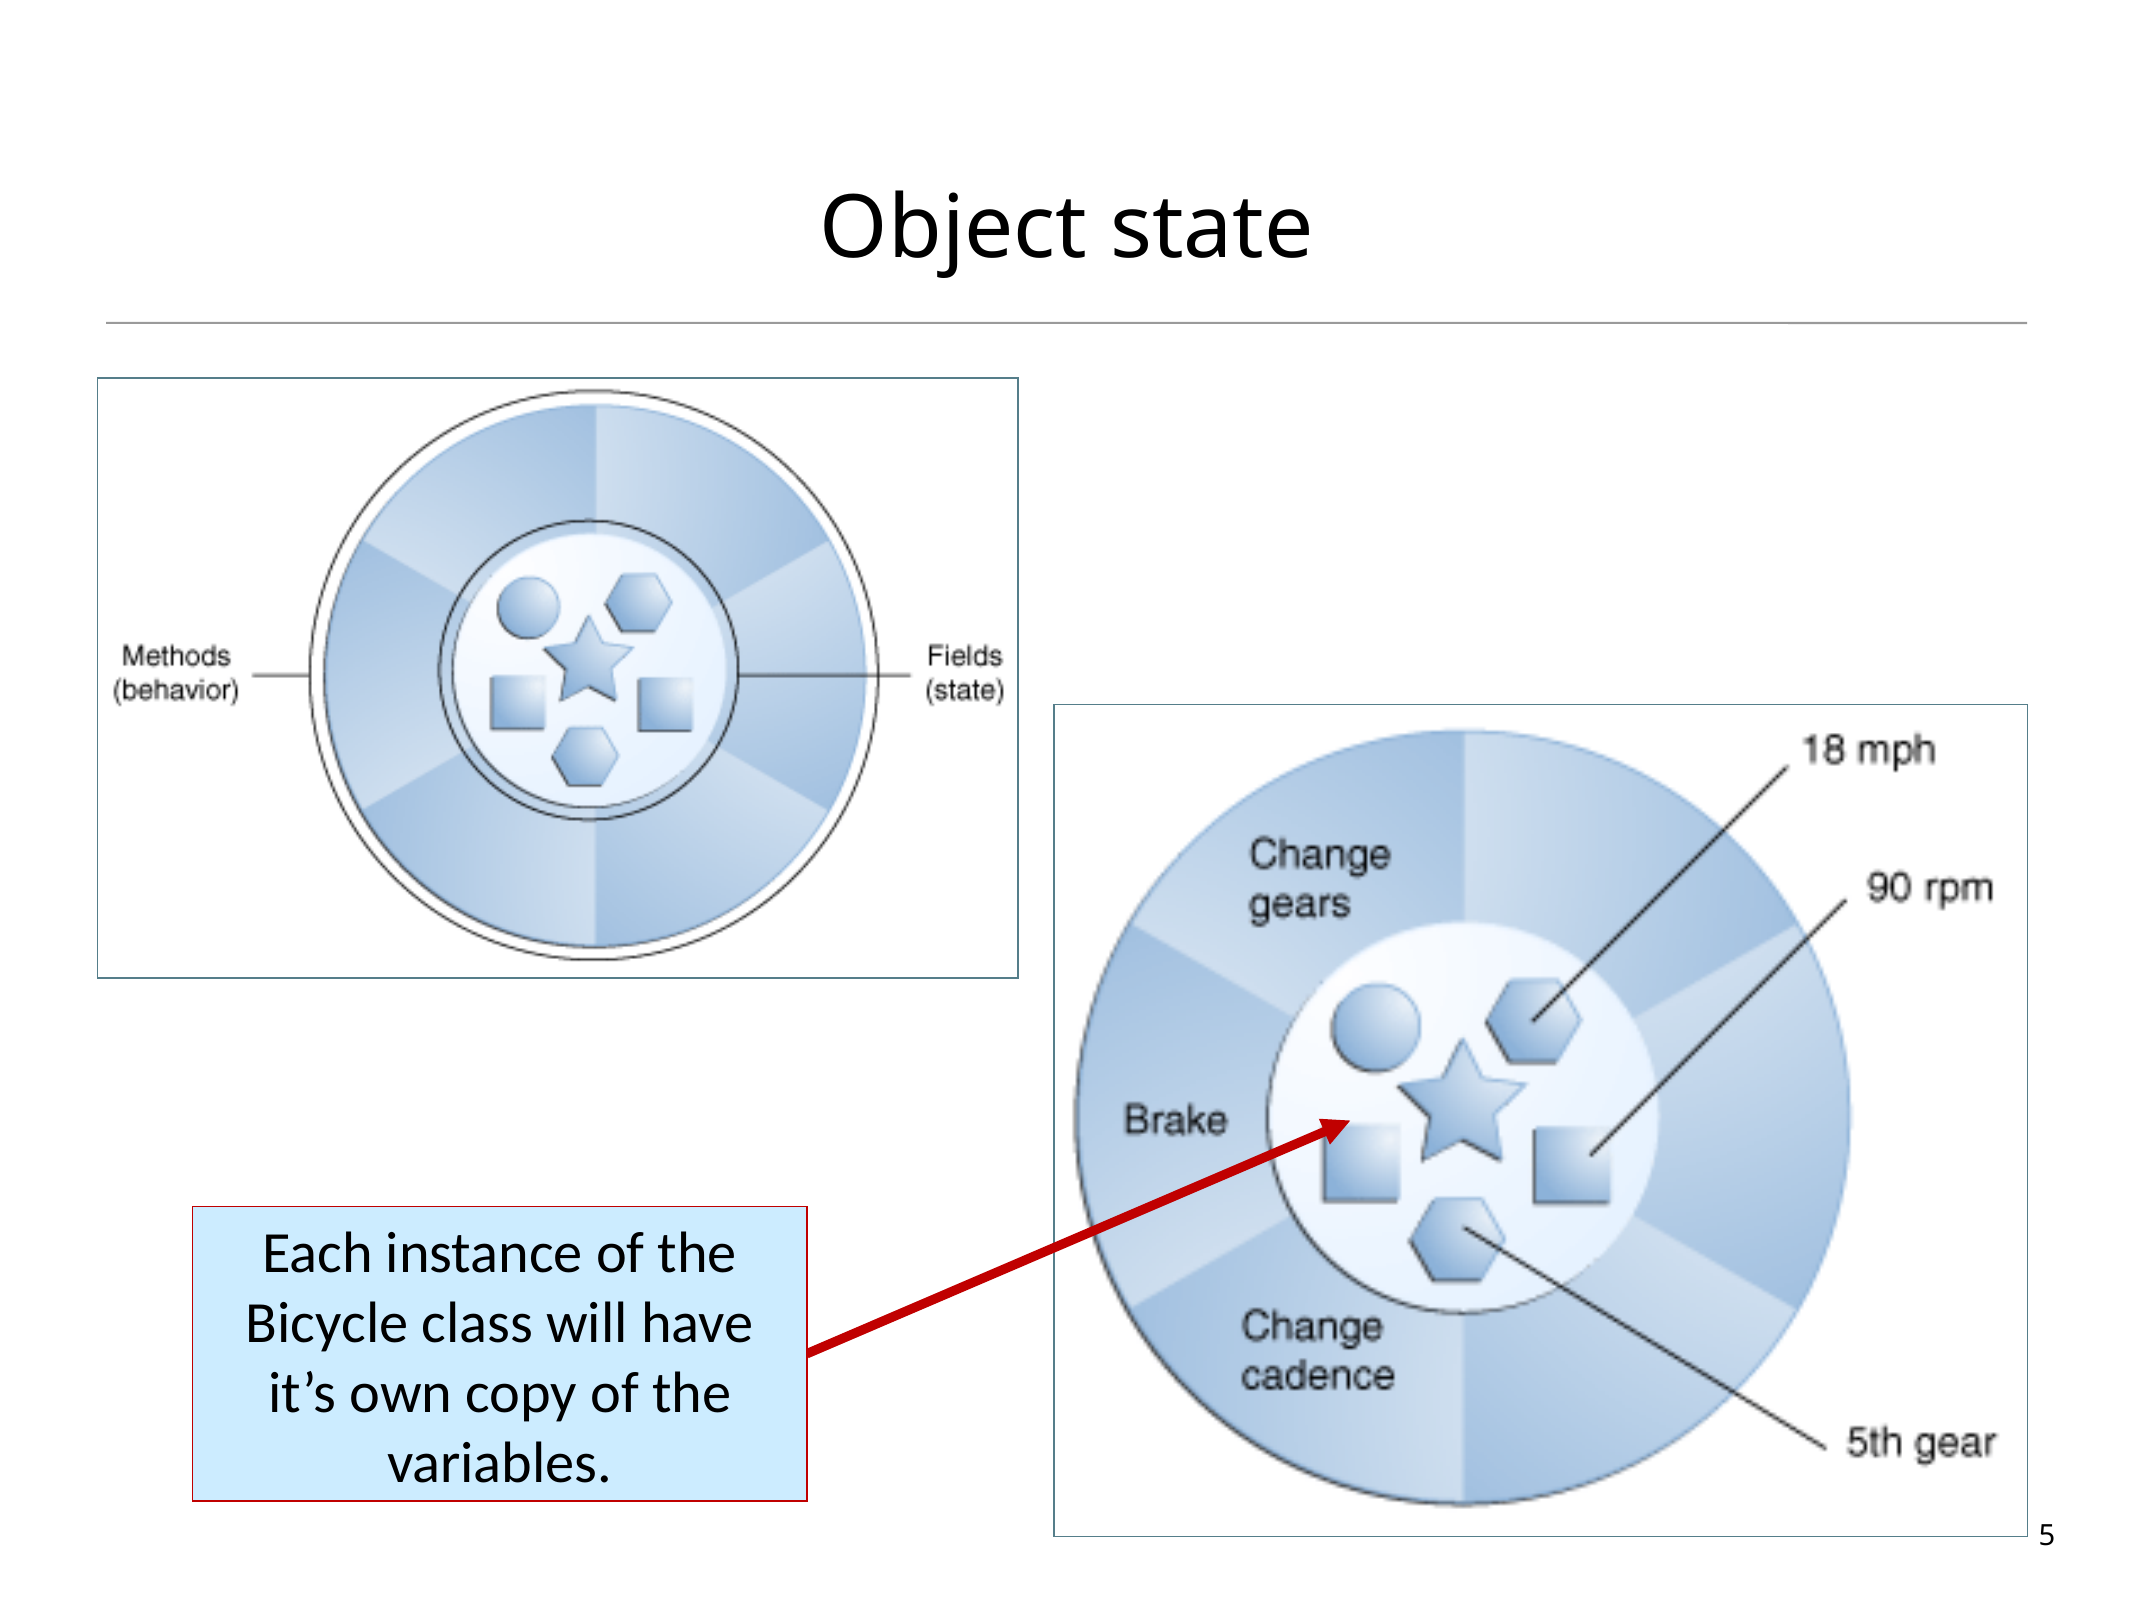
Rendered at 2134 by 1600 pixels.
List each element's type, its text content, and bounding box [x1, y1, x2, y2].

picture [1054, 705, 2028, 1536]
slide_number 5 [2012, 1508, 2064, 1558]
text_box Each instance of the Bicycle class will have it’s own copy of the variables. [192, 1206, 807, 1502]
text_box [806, 1120, 1351, 1356]
picture [97, 378, 1018, 978]
title Object state [93, 54, 2040, 284]
